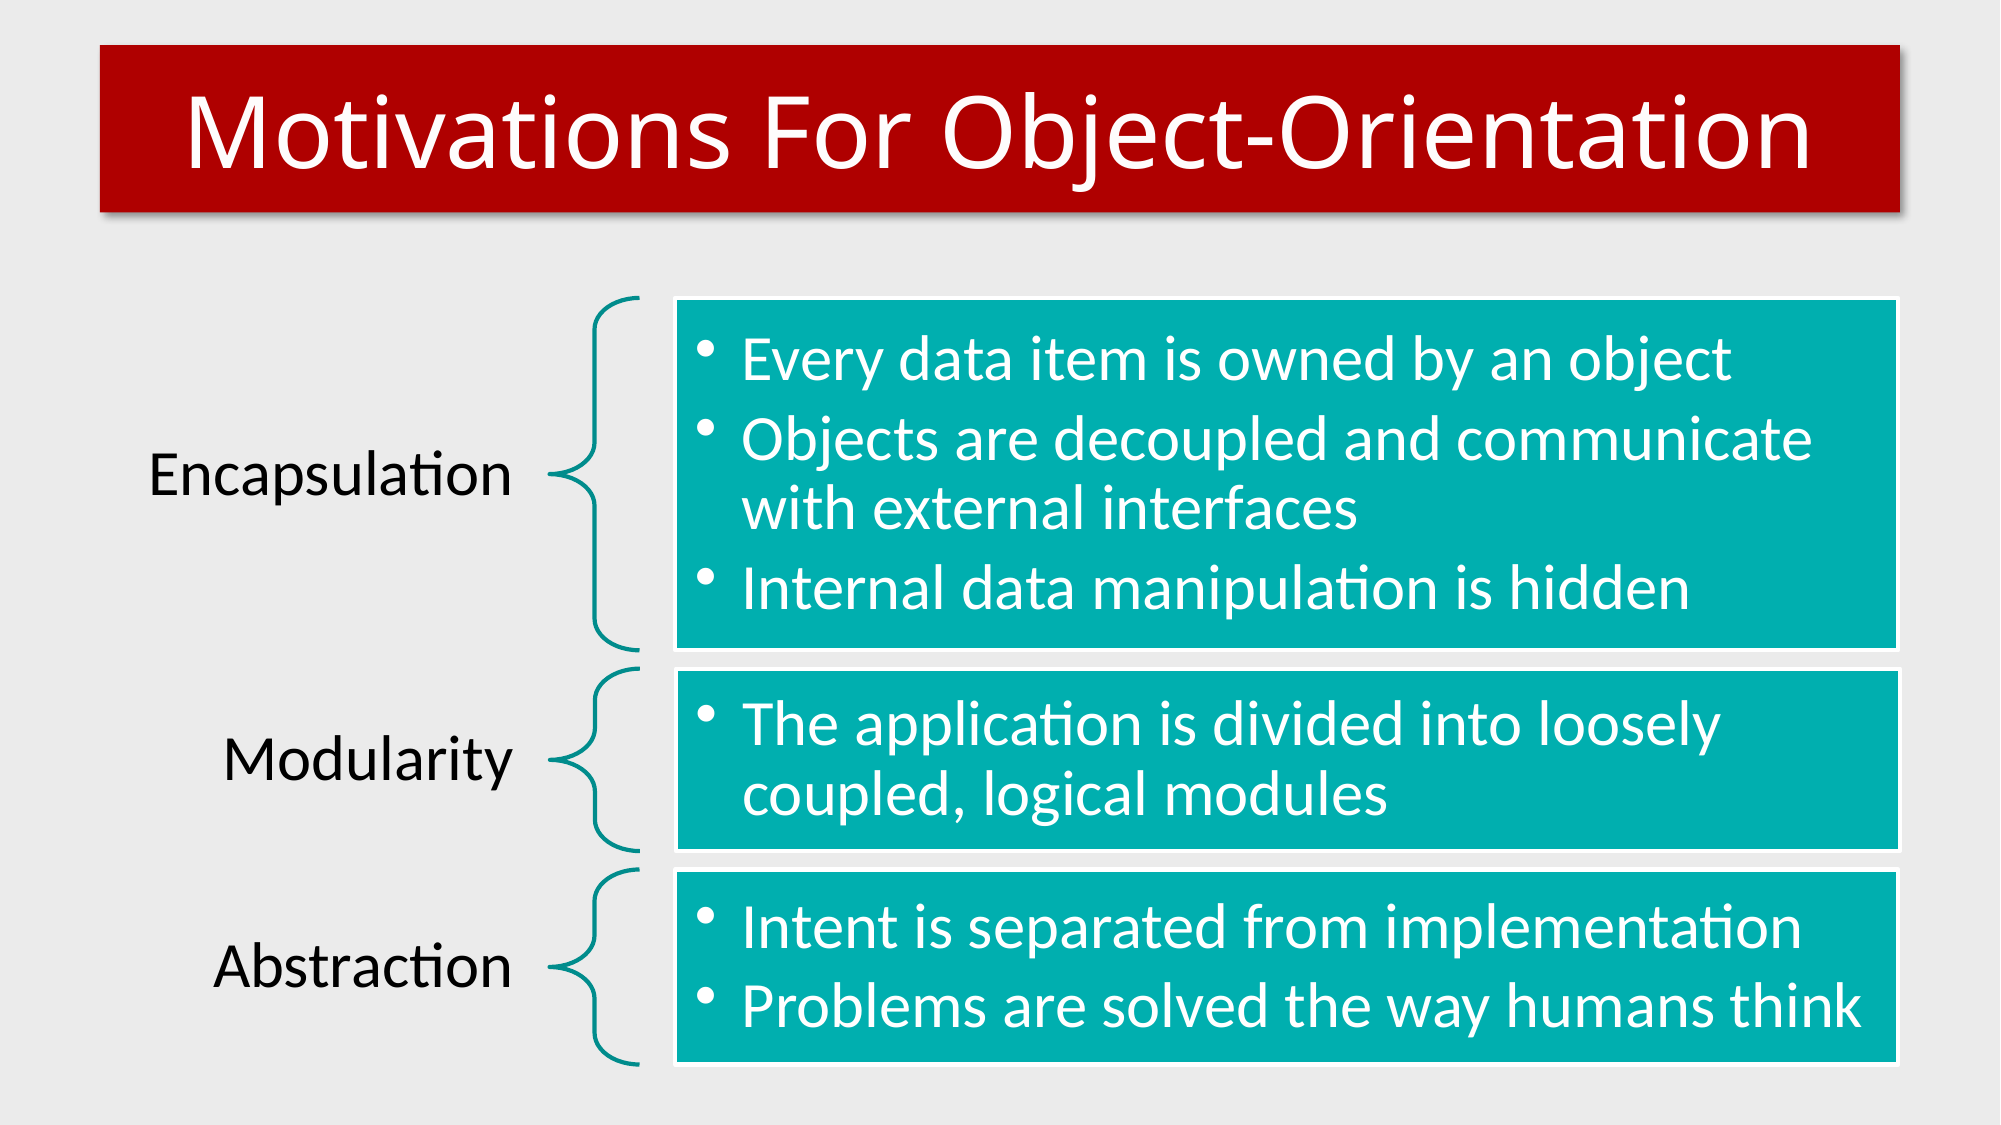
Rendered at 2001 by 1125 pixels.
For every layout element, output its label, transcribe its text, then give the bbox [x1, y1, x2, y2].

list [99, 262, 1901, 1101]
title Motivations For Object-Orientation [99, 45, 1900, 213]
